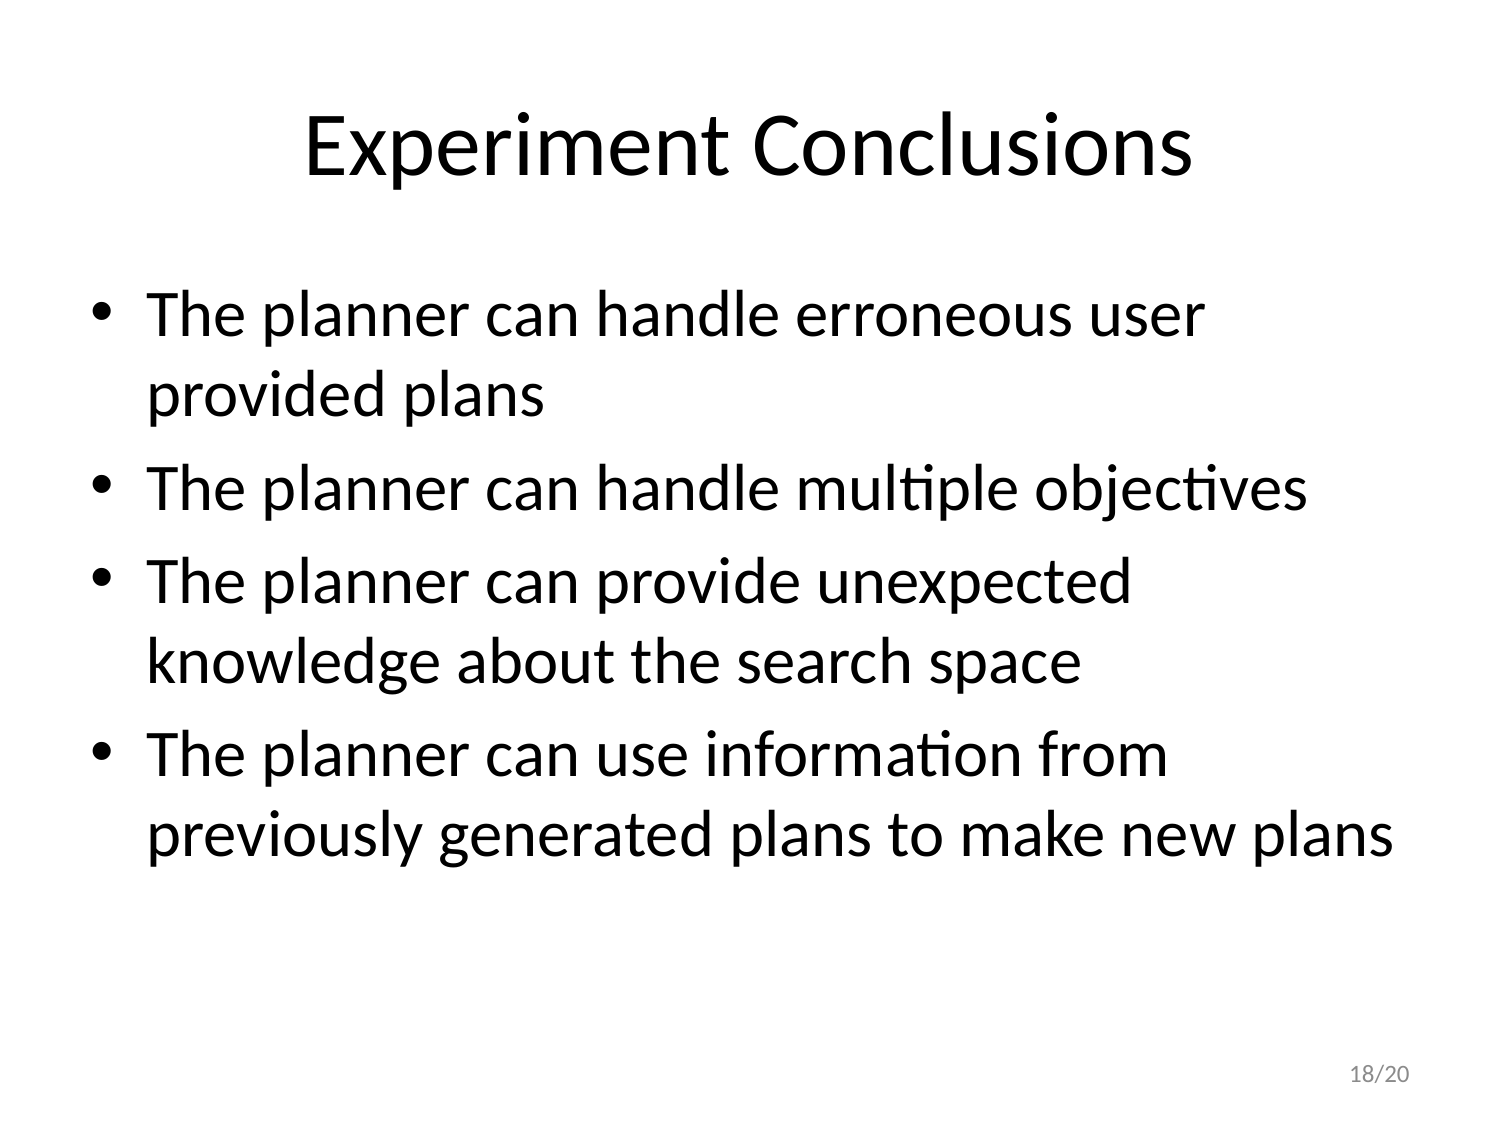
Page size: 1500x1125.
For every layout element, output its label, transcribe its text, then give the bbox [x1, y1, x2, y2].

title Experiment Conclusions [75, 45, 1425, 233]
list The planner can handle erroneous user provided plans The planner can handle multiple objectives The planner can provide unexpected knowledge about the search space The planner can use information from previously generated plans to make new plans [75, 262, 1425, 1005]
slide_number 18/20 [1074, 1042, 1425, 1103]
